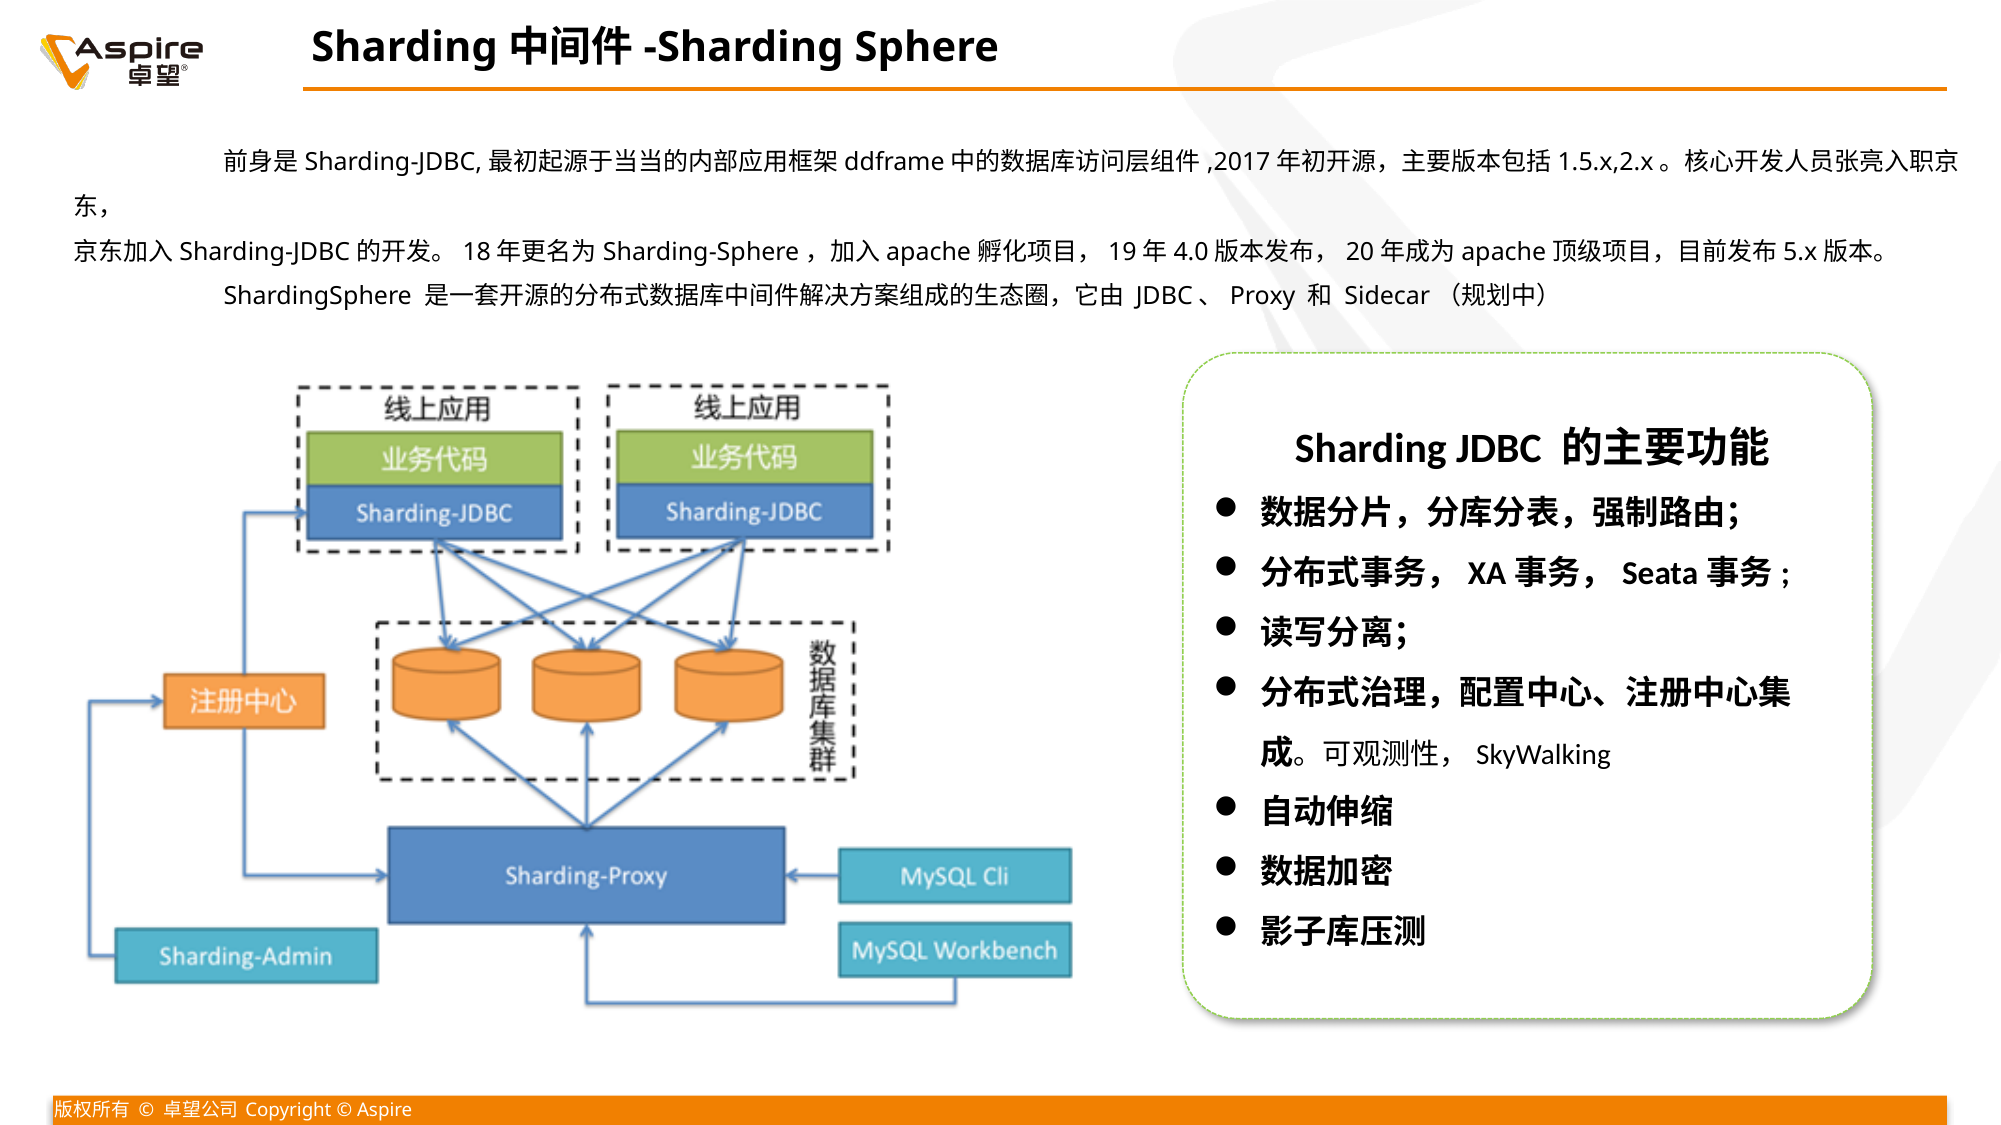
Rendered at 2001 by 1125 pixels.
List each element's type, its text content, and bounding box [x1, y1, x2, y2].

text_box Sharding中间件-Sharding Sphere [296, 0, 1023, 90]
text_box Sharding JDBC 的主要功能 数据分片，分库分表，强制路由； 分布式事务，XA事务，Seata事务; 读写分离； 分布式治理，配置中心、注册中心集成。可观测性，SkyWalking 自动伸缩 数据加密 影子库压测 [1206, 388, 1859, 958]
text_box 前身是Sharding-JDBC,最初起源于当当的内部应用框架ddframe中的数据库访问层组件,2017年初开源，主要版本包括1.5.x,2.x。核心开发人员张亮入职京东， 京东加入Sharding-JDBC的开发。18年更名为Sharding-Sphere，加入apache孵化项目，19年4.0版本发布，20年成为apache顶级项目，目前发布5.x版本。 ShardingSphere 是一套开源的分布式数据库中间件解决方案组成的生态圈，它由 JDBC、Proxy 和 Sidecar（规划中） [66, 122, 1968, 318]
picture [65, 350, 1103, 1037]
picture [36, 34, 208, 90]
text_box [1182, 352, 1873, 1019]
